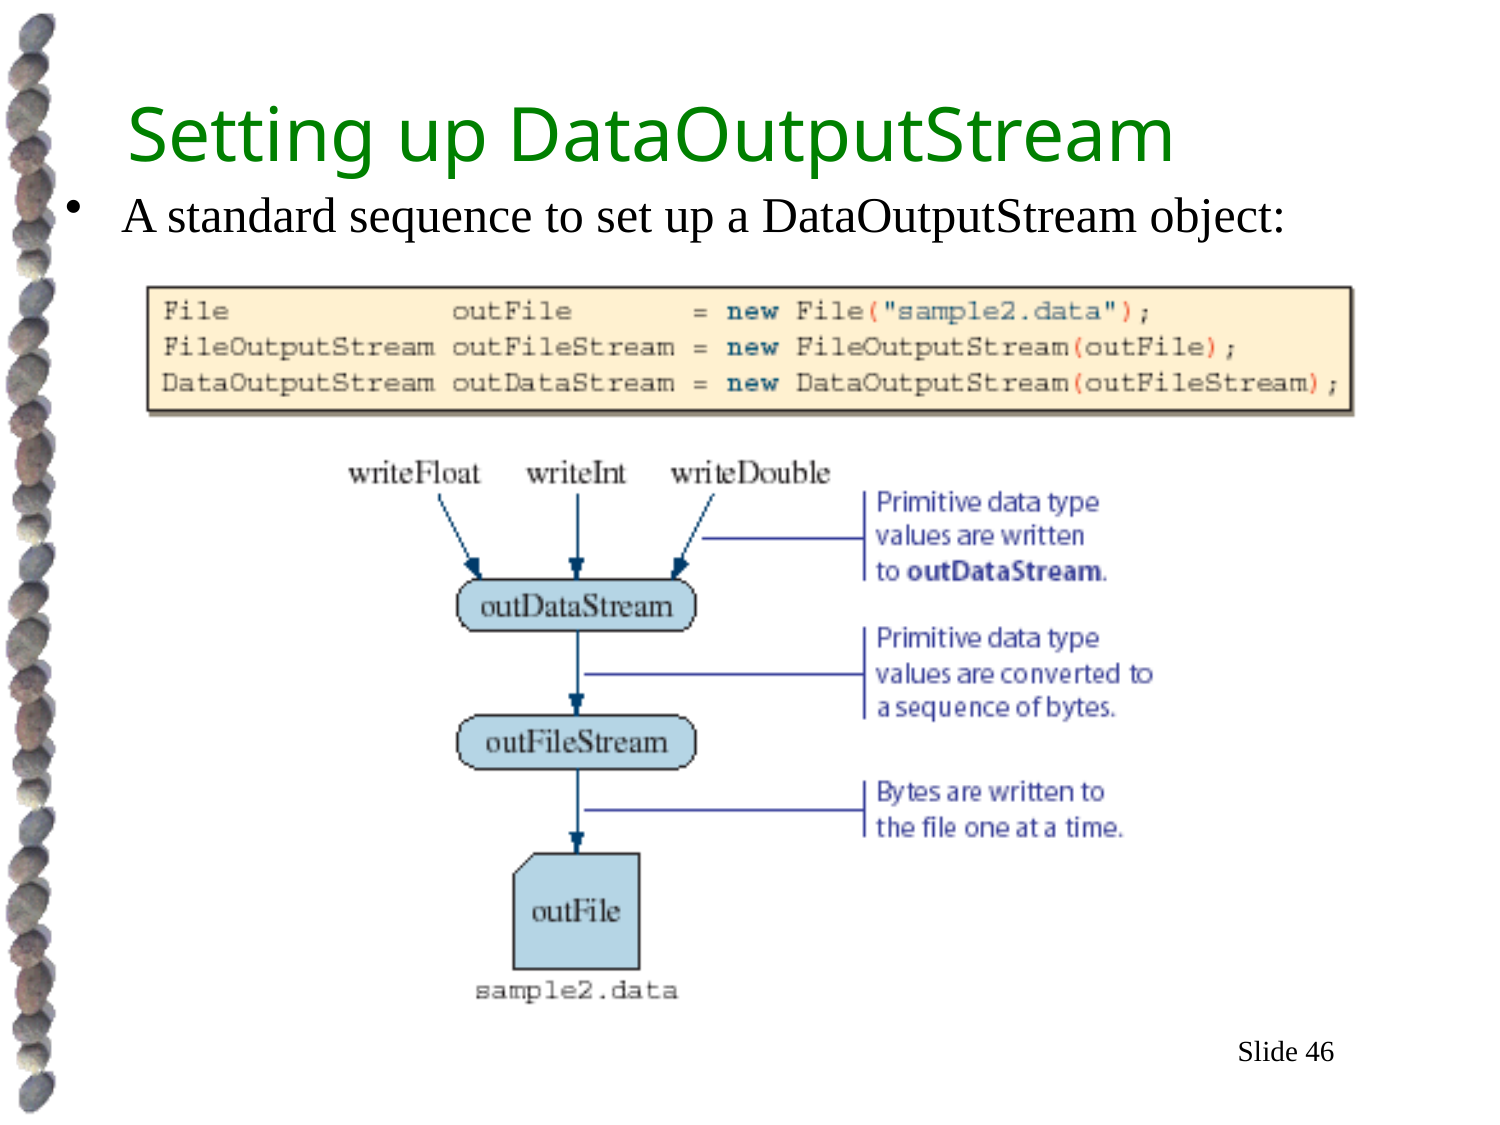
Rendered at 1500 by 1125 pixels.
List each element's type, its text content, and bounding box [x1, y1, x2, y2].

picture [0, 0, 65, 1125]
list A standard sequence to set up a DataOutputStream object: [50, 174, 1450, 250]
slide_number Slide 46 [1037, 1024, 1351, 1101]
picture [137, 274, 1363, 1007]
title Setting up DataOutputStream [112, 75, 1388, 174]
